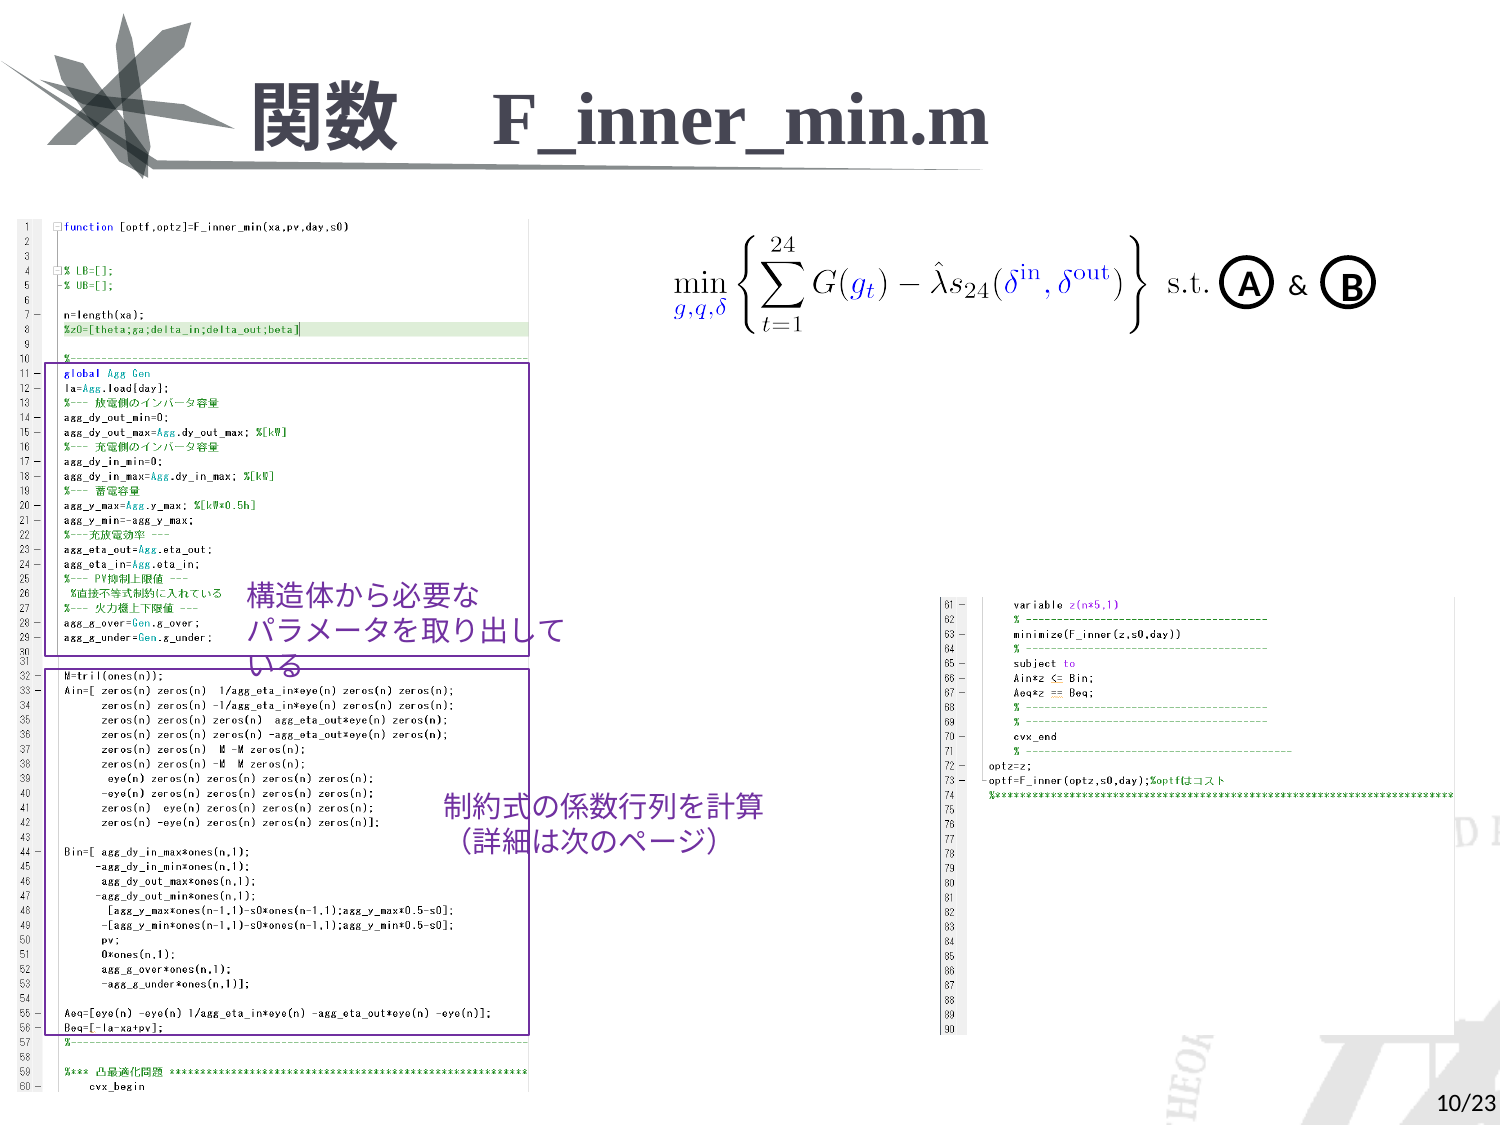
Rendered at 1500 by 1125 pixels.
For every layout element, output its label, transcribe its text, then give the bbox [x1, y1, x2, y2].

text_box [1221, 251, 1281, 308]
picture [16, 219, 530, 1092]
text_box 制約式の係数行列を計算 （詳細は次のページ） [534, 781, 793, 866]
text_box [1322, 251, 1384, 308]
title 関数 F_inner_min.m [235, 55, 1459, 160]
slide_number 10/23 [1416, 1078, 1500, 1118]
picture [940, 597, 1500, 1125]
text_box 構造体から必要な パラメータを取り出している [534, 570, 596, 690]
text_box & [1284, 259, 1317, 309]
picture [674, 235, 1208, 334]
